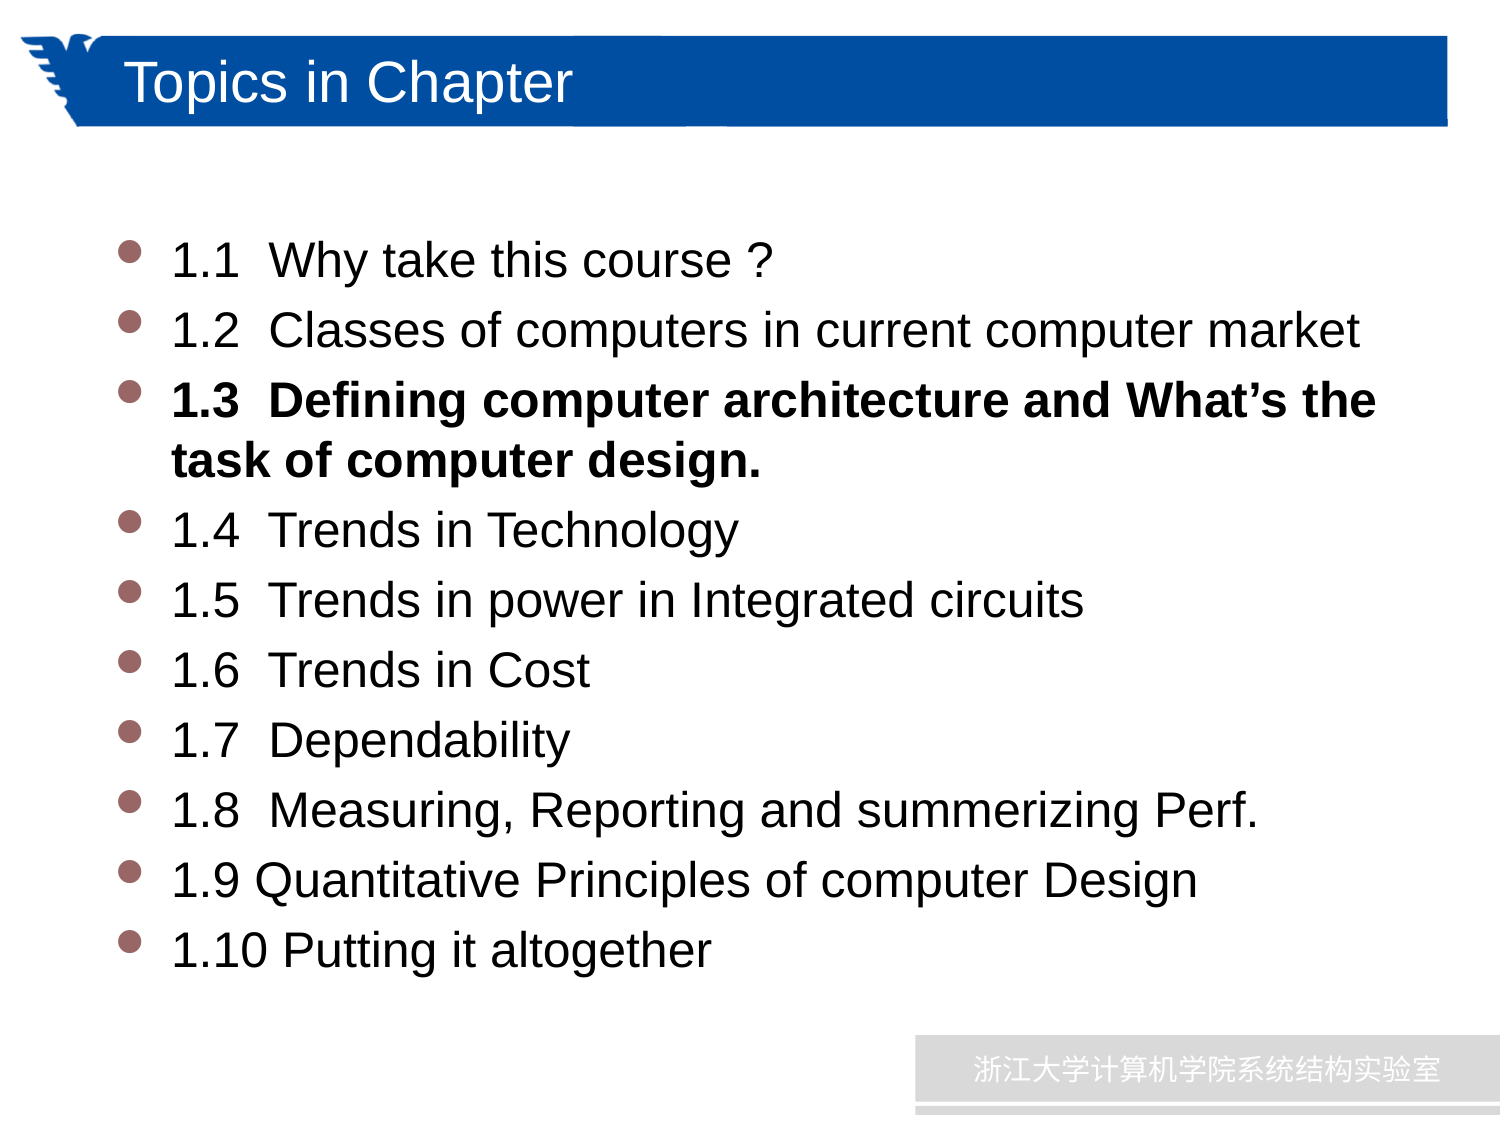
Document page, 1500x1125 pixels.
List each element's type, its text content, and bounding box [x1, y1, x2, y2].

list 1.1 Why take this course ? 1.2 Classes of computers in current computer market 1.3 Defining computer architecture and What’s the task of computer design. 1.4 Trends in Technology 1.5 Trends in power in Integrated circuits 1.6 Trends in Cost 1.7 Dependability 1.8 Measuring, Reporting and summerizing Perf. 1.9 Quantitative Principles of computer Design 1.10 Putting it altogether [99, 219, 1400, 945]
picture [5, 19, 148, 127]
title Topics in Chapter [108, 38, 1406, 121]
